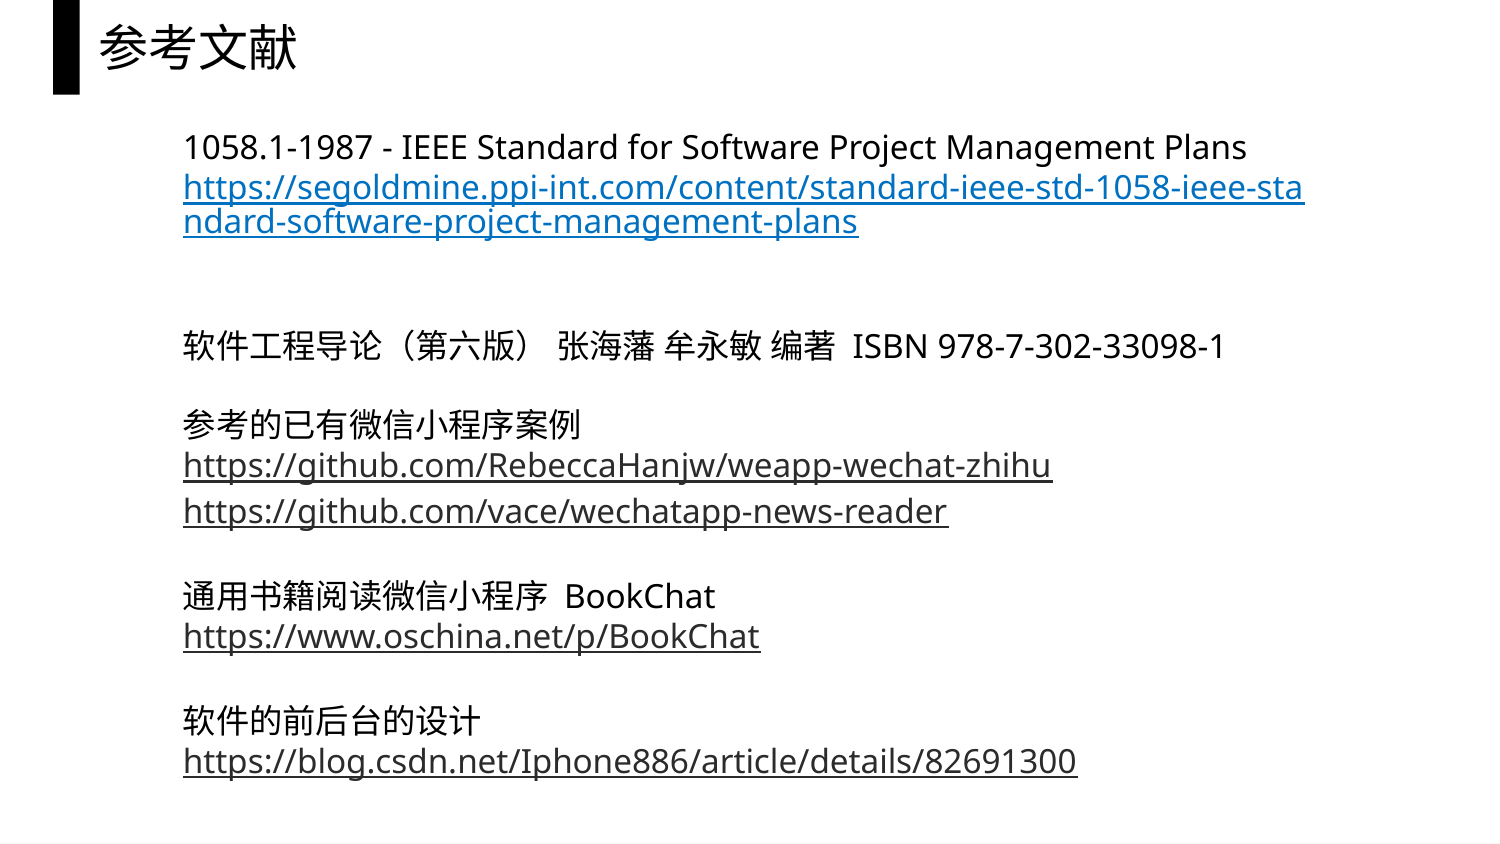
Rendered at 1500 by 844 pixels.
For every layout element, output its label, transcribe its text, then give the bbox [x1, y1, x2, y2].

text_box 1058.1-1987 - IEEE Standard for Software Project Management Plans https://segoldmine.ppi-int.com/content/standard-ieee-std-1058-ieee-standard-software-project-management-plans 软件工程导论（第六版） 张海藩 牟永敏 编著 ISBN 978-7-302-33098-1 参考的已有微信小程序案例 https://github.com/RebeccaHanjw/weapp-wechat-zhihu https://github.com/vace/wechatapp-news-reader 通用书籍阅读微信小程序 BookChat https://www.oschina.net/p/BookChat 软件的前后台的设计 https://blog.csdn.net/Iphone886/article/details/82691300 [183, 126, 1321, 588]
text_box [52, 0, 337, 95]
